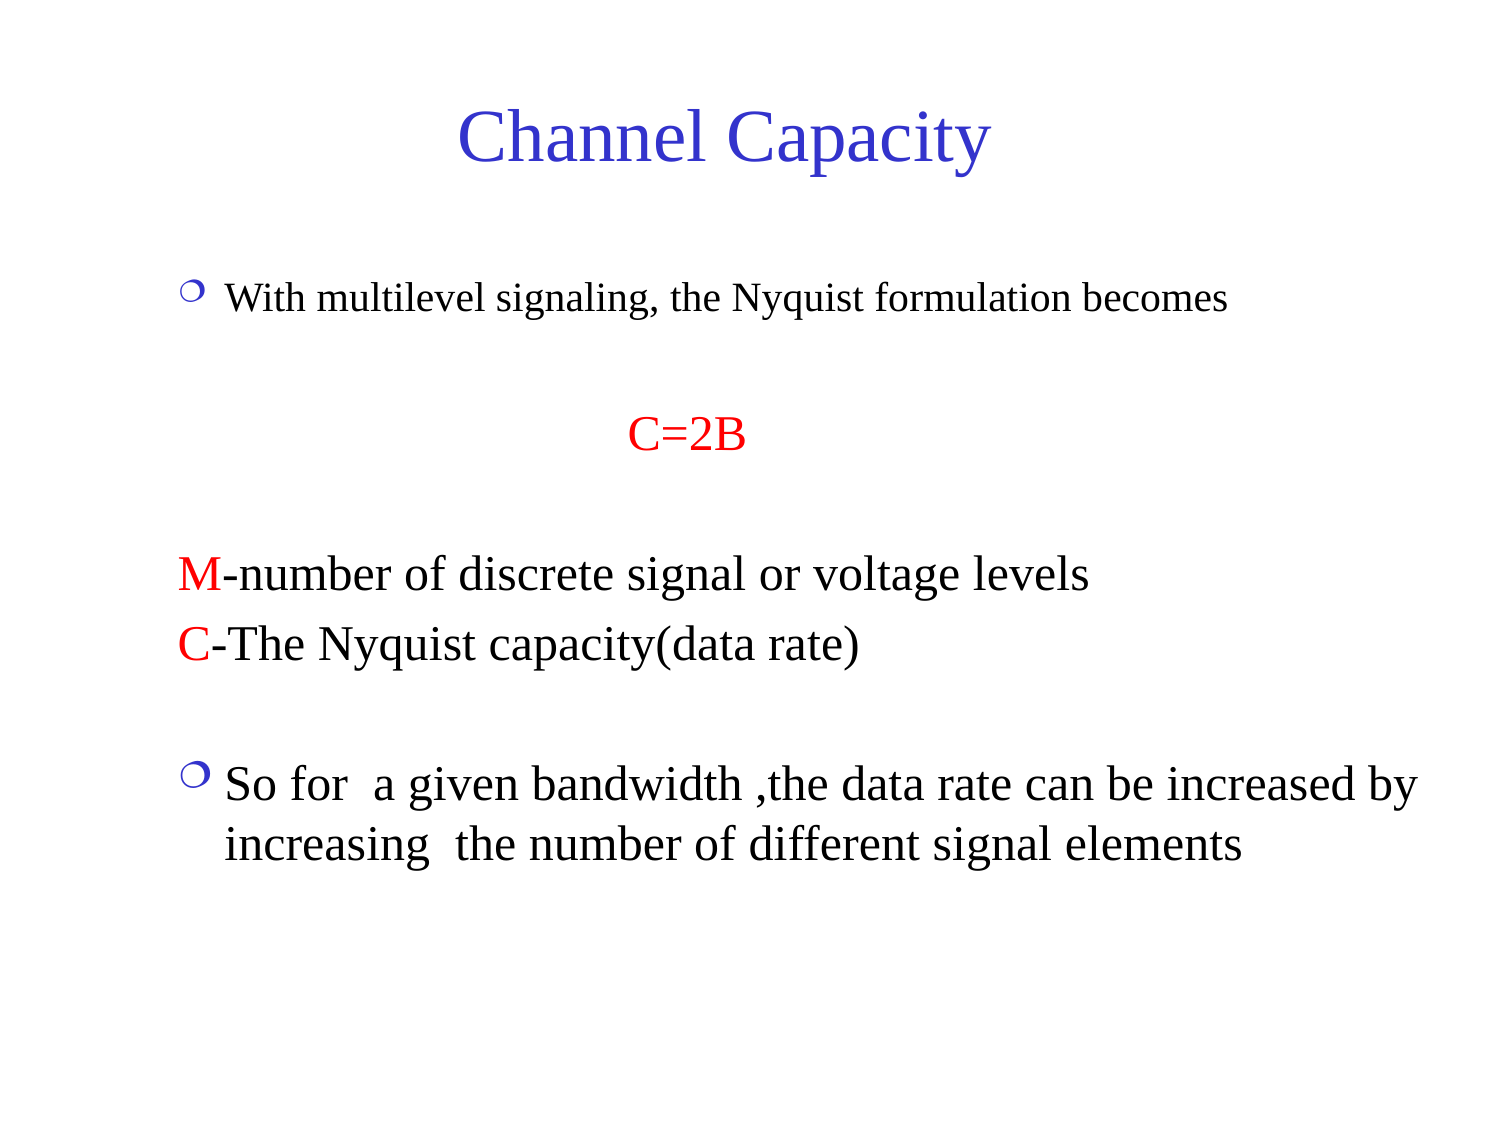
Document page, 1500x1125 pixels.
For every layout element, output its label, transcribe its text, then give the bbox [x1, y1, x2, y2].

title Channel Capacity [87, 37, 1363, 225]
